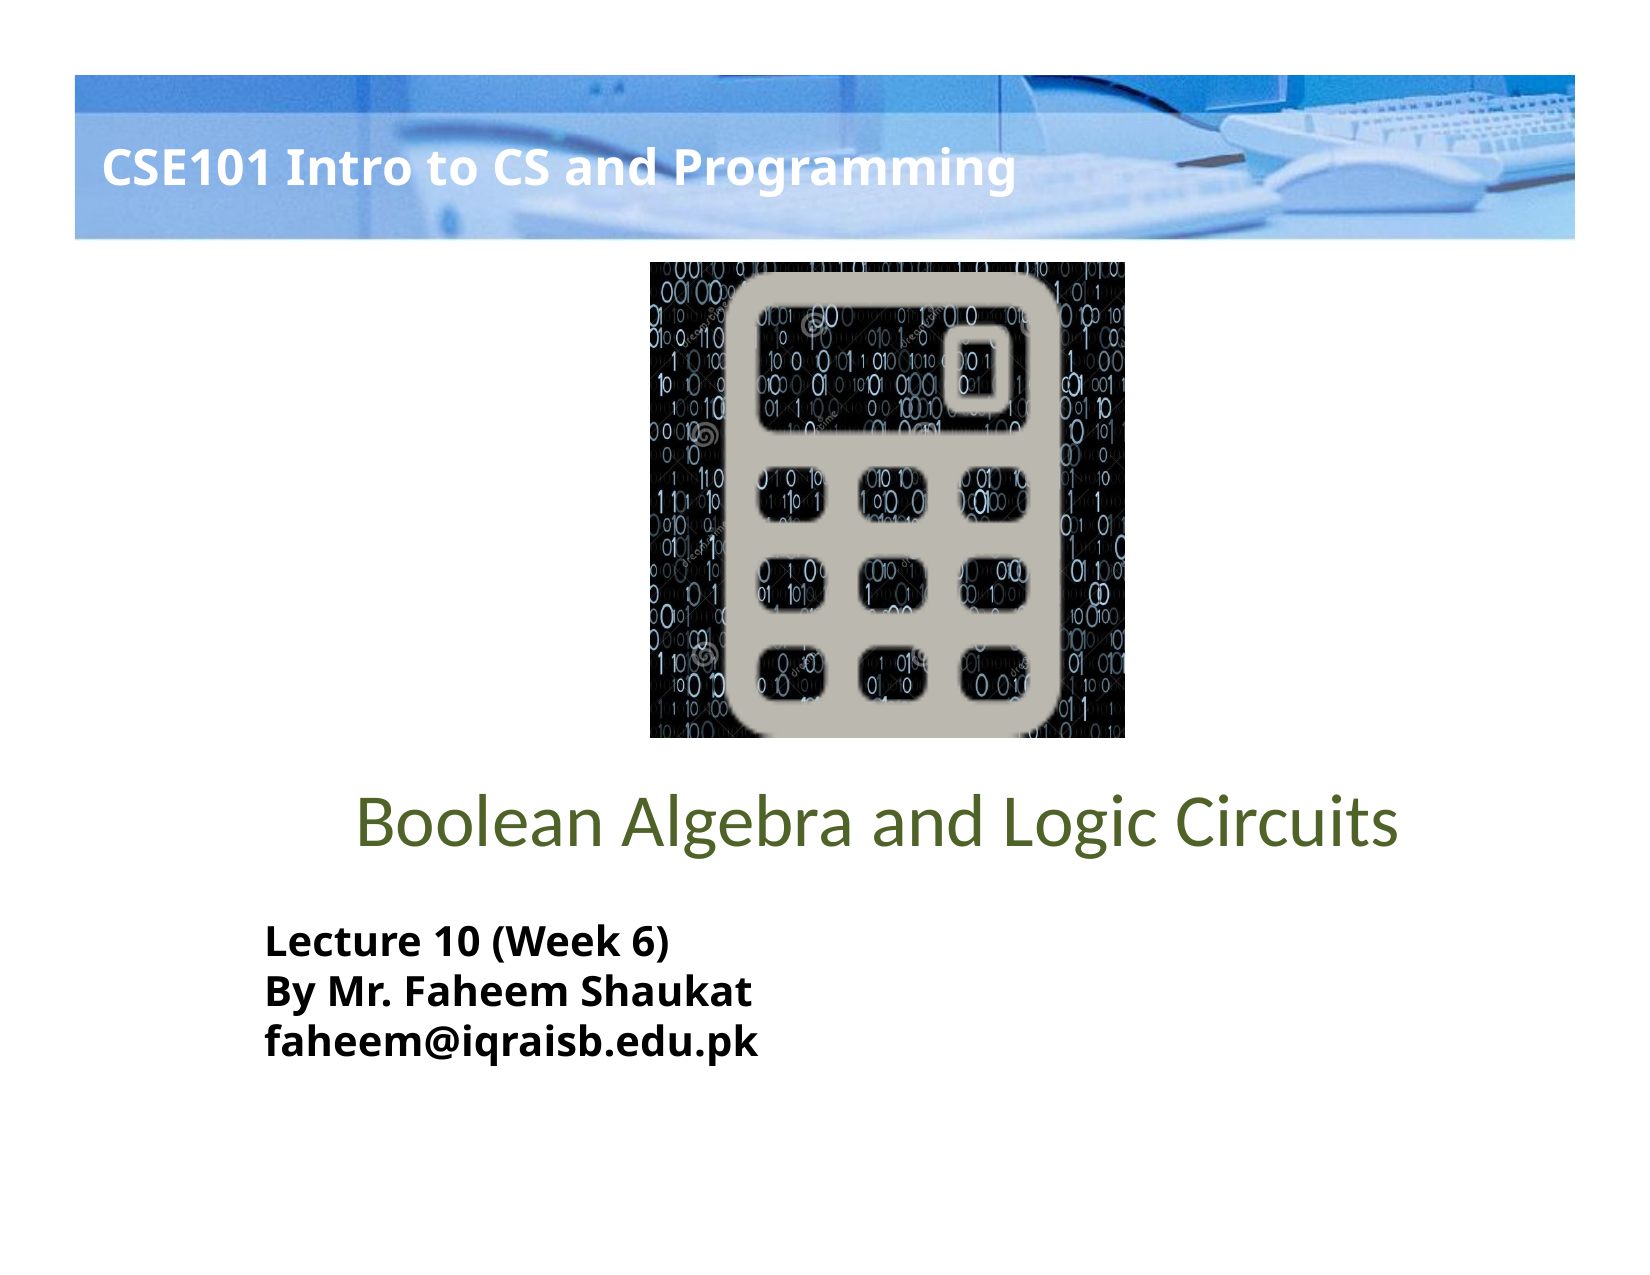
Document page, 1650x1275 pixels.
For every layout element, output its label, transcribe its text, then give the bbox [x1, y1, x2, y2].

subtitle Lecture 10 (Week 6) By Mr. Faheem Shaukat faheem@iqraisb.edu.pk [247, 906, 1403, 1233]
picture [649, 262, 1126, 738]
text_box Boolean Algebra and Logic Circuits [337, 722, 1419, 911]
title CSE101 Intro to CS and Programming [75, 75, 1575, 250]
